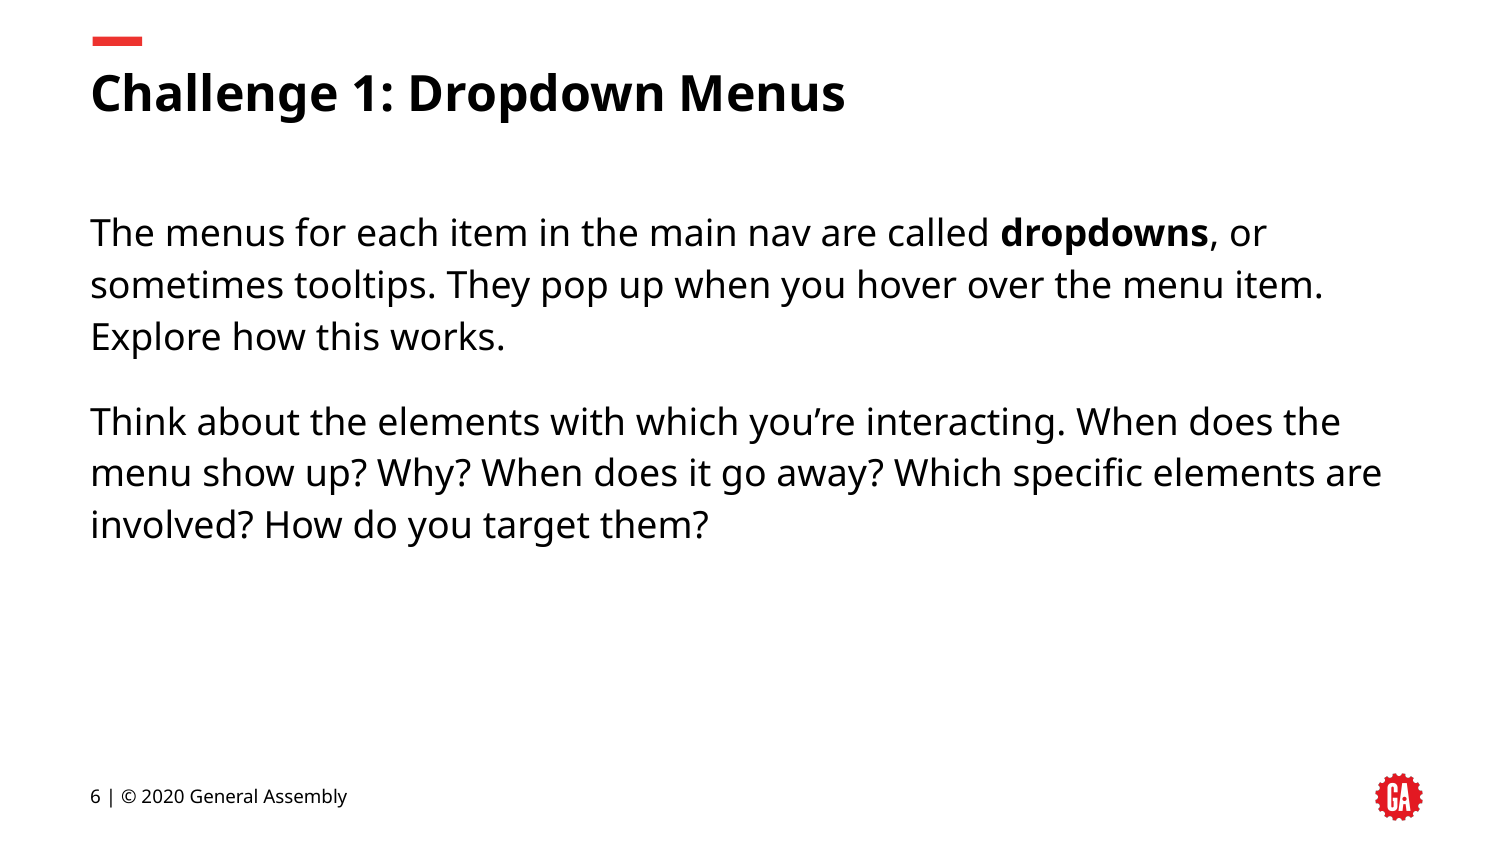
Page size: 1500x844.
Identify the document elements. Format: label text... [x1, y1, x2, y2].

title Challenge 1: Dropdown Menus [75, 46, 1473, 140]
slide_number ‹#› | © 2020 General Assembly [75, 764, 545, 830]
picture [1373, 771, 1425, 823]
list The menus for each item in the main nav are called dropdowns, or sometimes tooltips. They pop up when you hover over the menu item. Explore how this works. Think about the elements with which you’re interacting. When does the menu show up? Why? When does it go away? Which specific elements are involved? How do you target them? [75, 187, 1425, 670]
